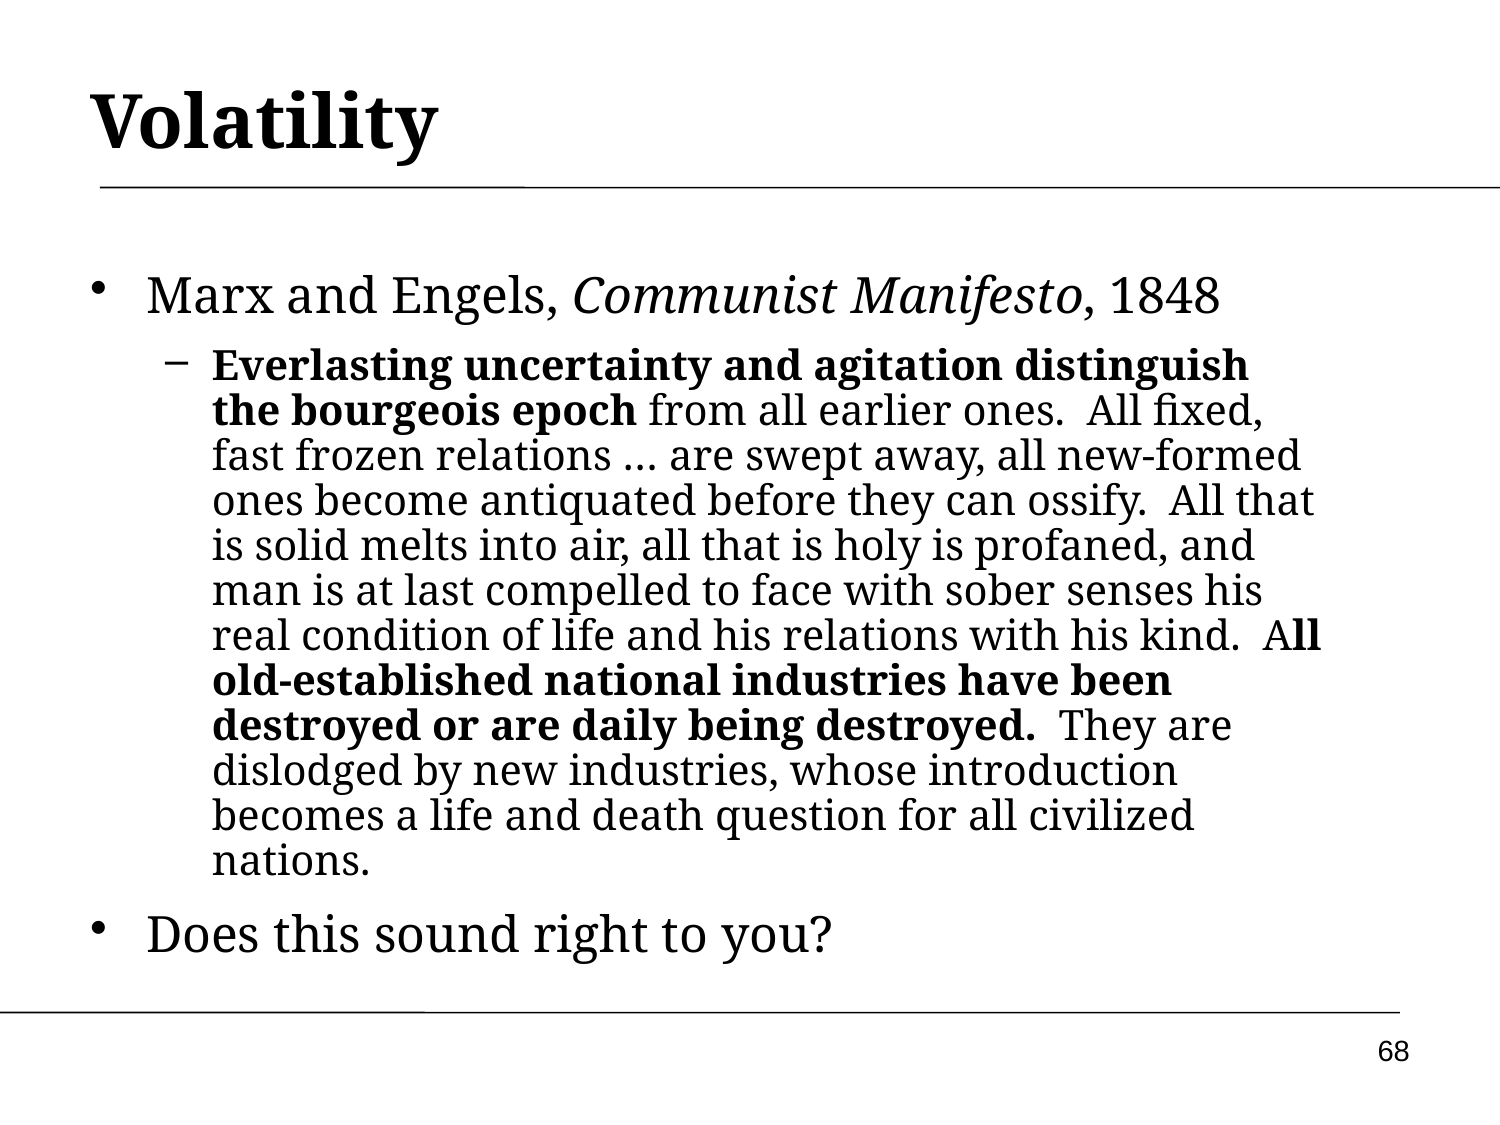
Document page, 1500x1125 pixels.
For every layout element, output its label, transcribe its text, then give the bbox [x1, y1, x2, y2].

title Volatility [74, 49, 1426, 188]
slide_number 68 [1074, 1024, 1426, 1103]
list Marx and Engels, Communist Manifesto, 1848 Everlasting uncertainty and agitation distinguish the bourgeois epoch from all earlier ones. All fixed, fast frozen relations … are swept away, all new-formed ones become antiquated before they can ossify. All that is solid melts into air, all that is holy is profaned, and man is at last compelled to face with sober senses his real condition of life and his relations with his kind. All old-established national industries have been destroyed or are daily being destroyed. They are dislodged by new industries, whose introduction becomes a life and death question for all civilized nations. Does this sound right to you? [74, 262, 1338, 1006]
